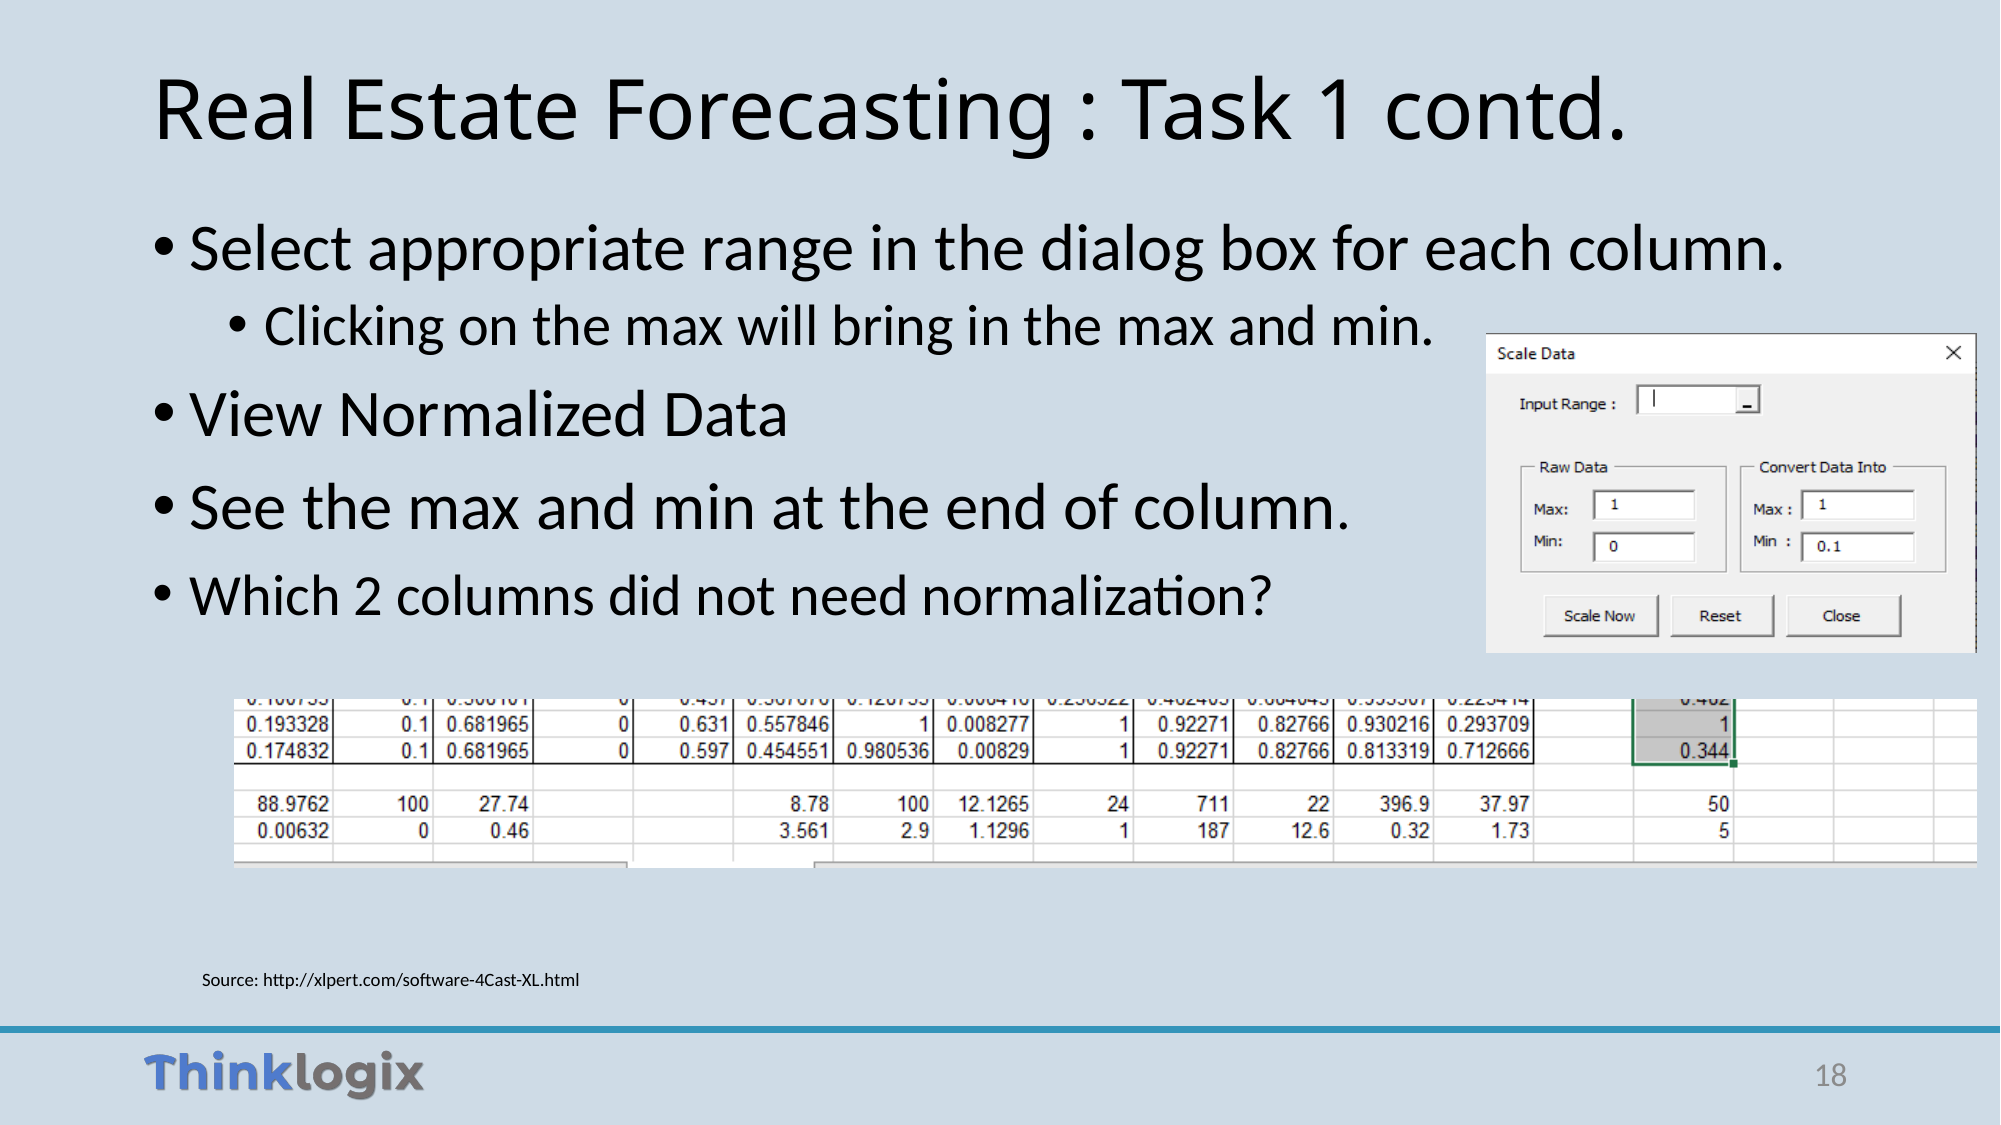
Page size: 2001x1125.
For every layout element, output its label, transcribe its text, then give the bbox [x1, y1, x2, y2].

picture [115, 1036, 456, 1109]
slide_number 18 [1412, 1042, 1863, 1103]
title Real Estate Forecasting : Task 1 contd. [137, 59, 1957, 278]
text_box Source: http://xlpert.com/software-4Cast-XL.html [187, 960, 1957, 998]
list Select appropriate range in the dialog box for each column. Clicking on the max will bring in the max and min. View Normalized Data See the max and min at the end of column. Which 2 columns did not need normalization? [137, 205, 1863, 920]
picture [234, 699, 1977, 868]
picture [1486, 333, 1977, 653]
